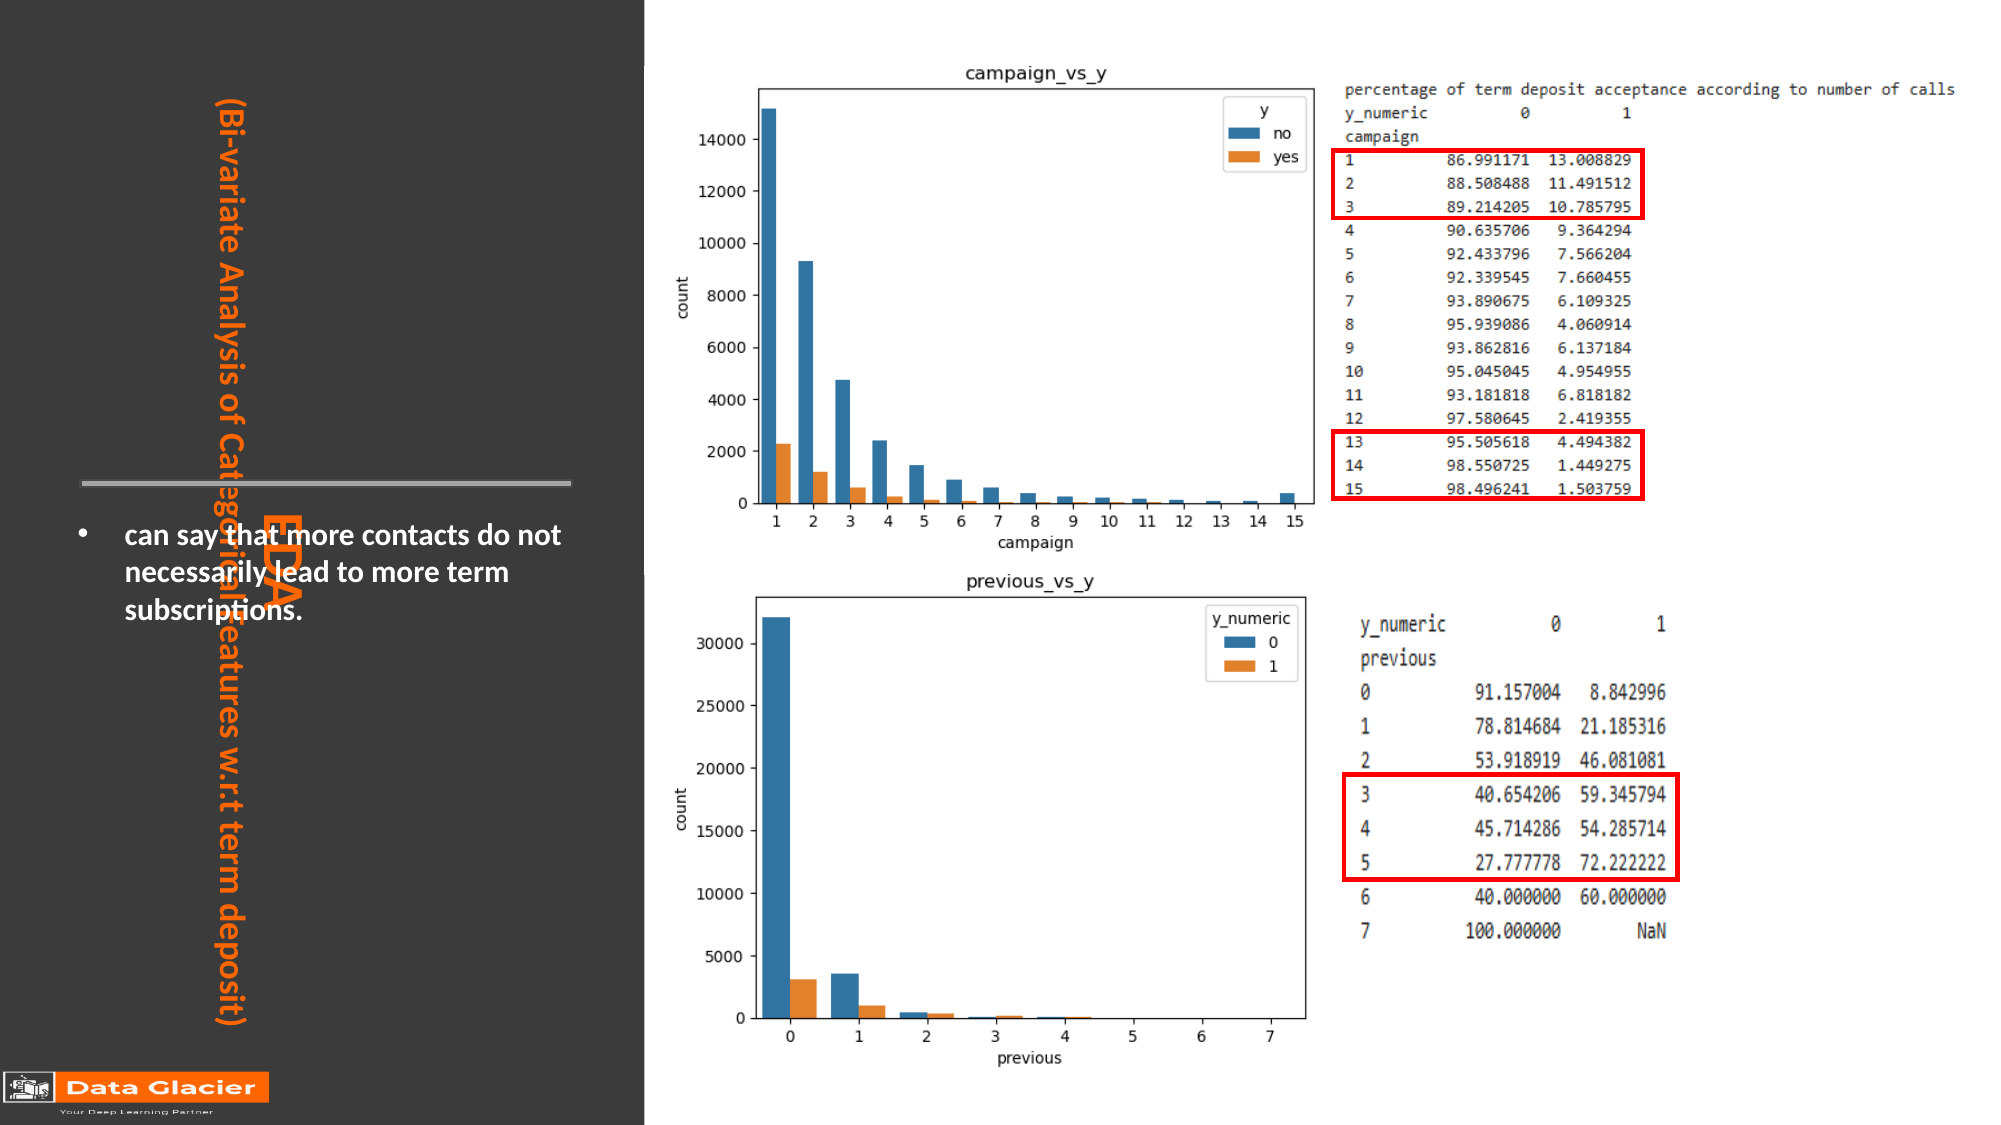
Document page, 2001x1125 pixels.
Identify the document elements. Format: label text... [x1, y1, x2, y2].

text_box can say that more contacts do not necessarily lead to more term subscriptions. [62, 506, 590, 634]
picture [0, 1011, 272, 1125]
title EDA (Bi-variate Analysis of Categorical Features w.r.t term deposit) [0, 0, 645, 1125]
picture [644, 66, 1966, 1083]
text_box [79, 479, 573, 488]
